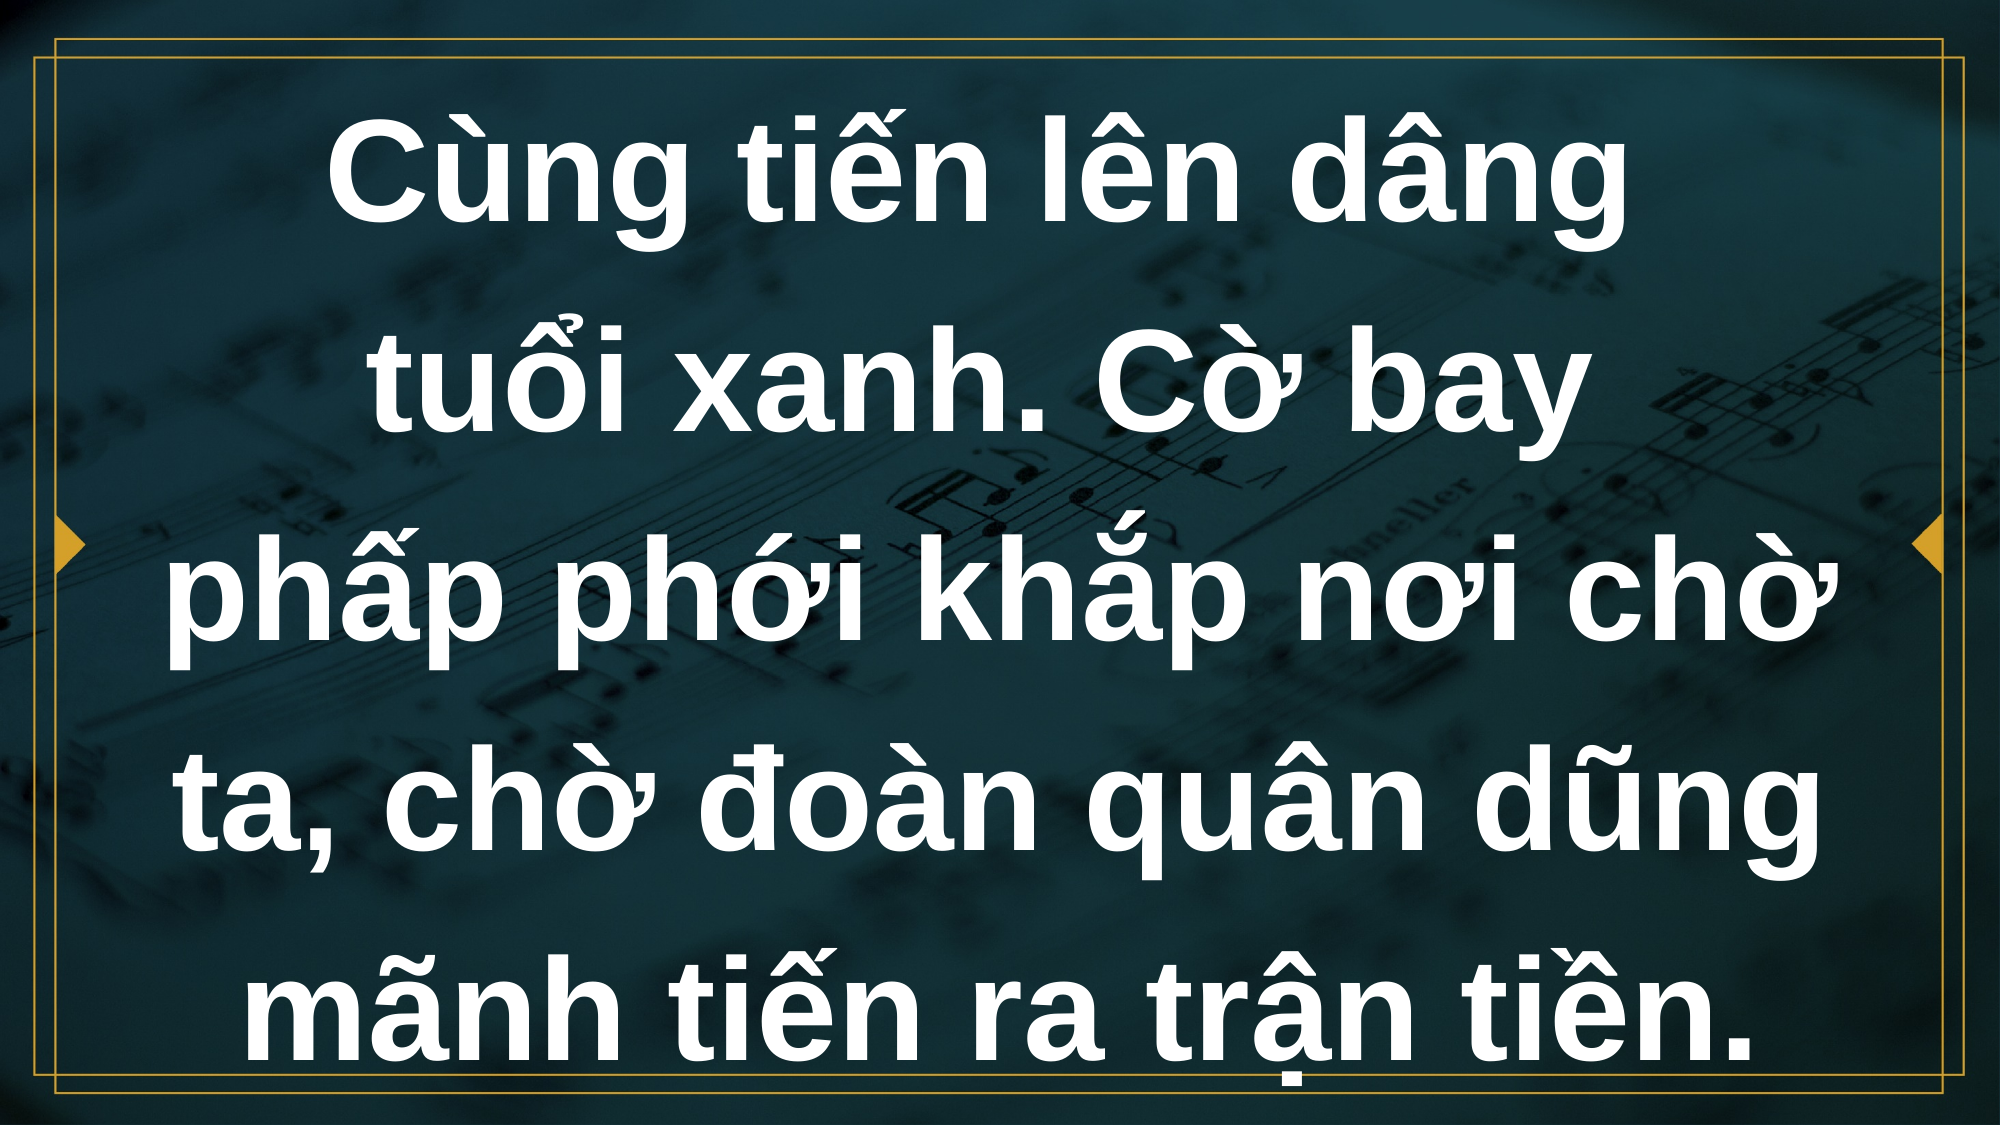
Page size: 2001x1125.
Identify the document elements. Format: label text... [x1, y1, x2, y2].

title Cùng tiến lên dâng tuổi xanh. Cờ bay phấp phới khắp nơi chờ ta, chờ đoàn quân dũng mãnh tiến ra trận tiền. [55, 53, 1945, 1077]
picture [0, 0, 2000, 1125]
